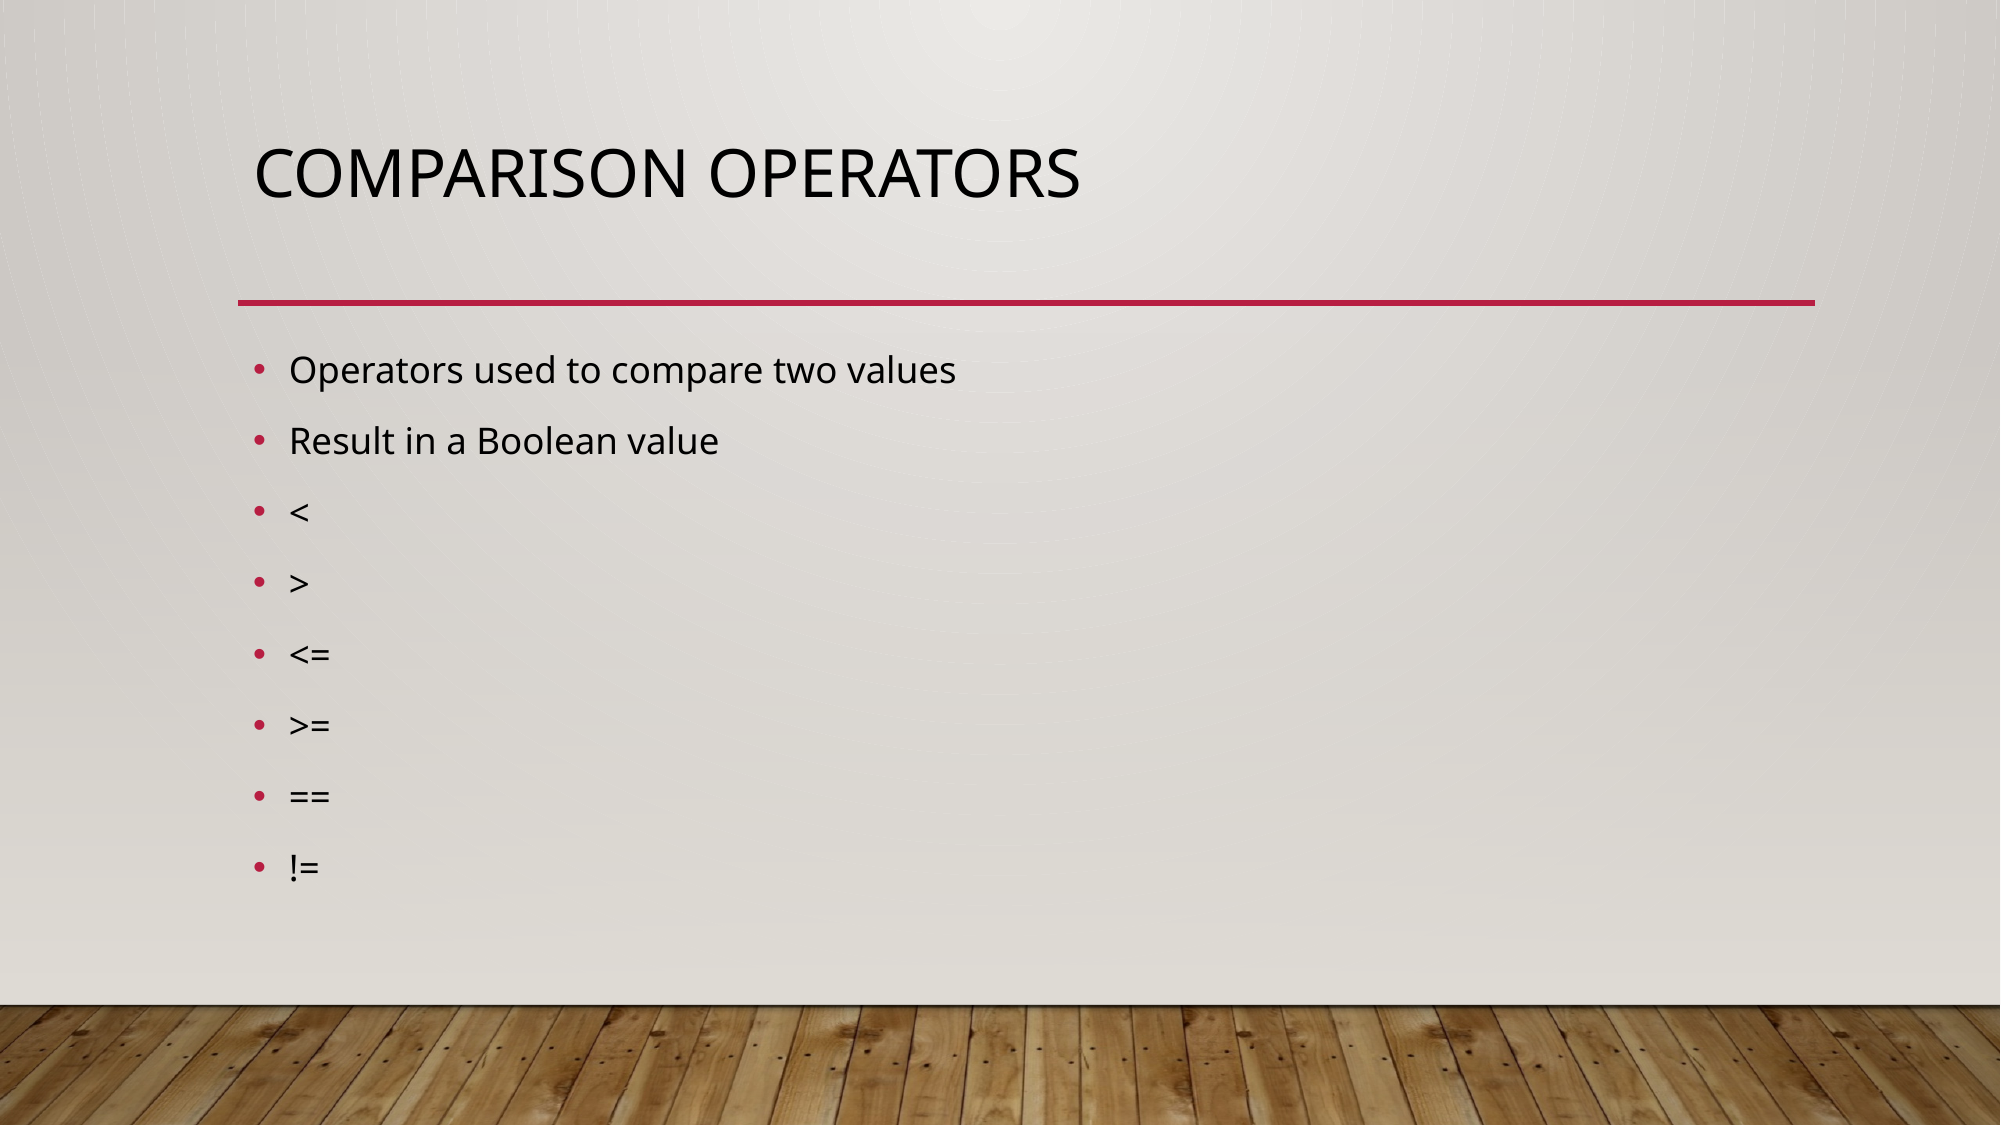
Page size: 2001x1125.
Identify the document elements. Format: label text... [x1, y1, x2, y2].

picture [0, 1005, 2000, 1125]
title Comparison Operators [238, 131, 1814, 305]
list Operators used to compare two values Result in a Boolean value < > <= >= == != [238, 330, 1814, 897]
